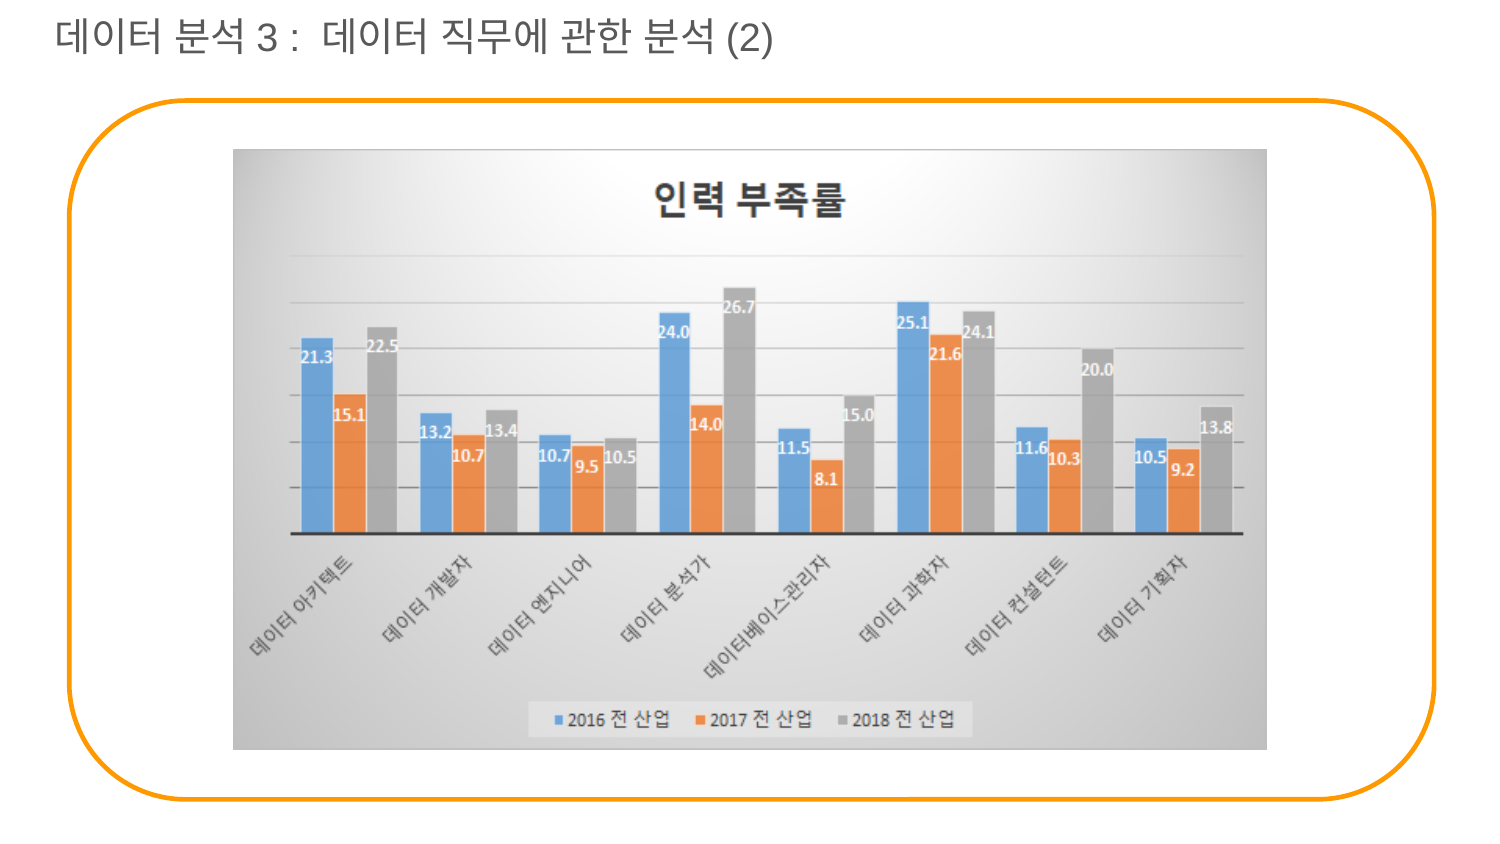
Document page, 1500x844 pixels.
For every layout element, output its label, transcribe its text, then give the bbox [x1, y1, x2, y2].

text_box 데이터 분석3 : 데이터 직무에 관한 분석(2) [42, 20, 1447, 53]
text_box [69, 100, 1435, 800]
picture [233, 149, 1267, 751]
